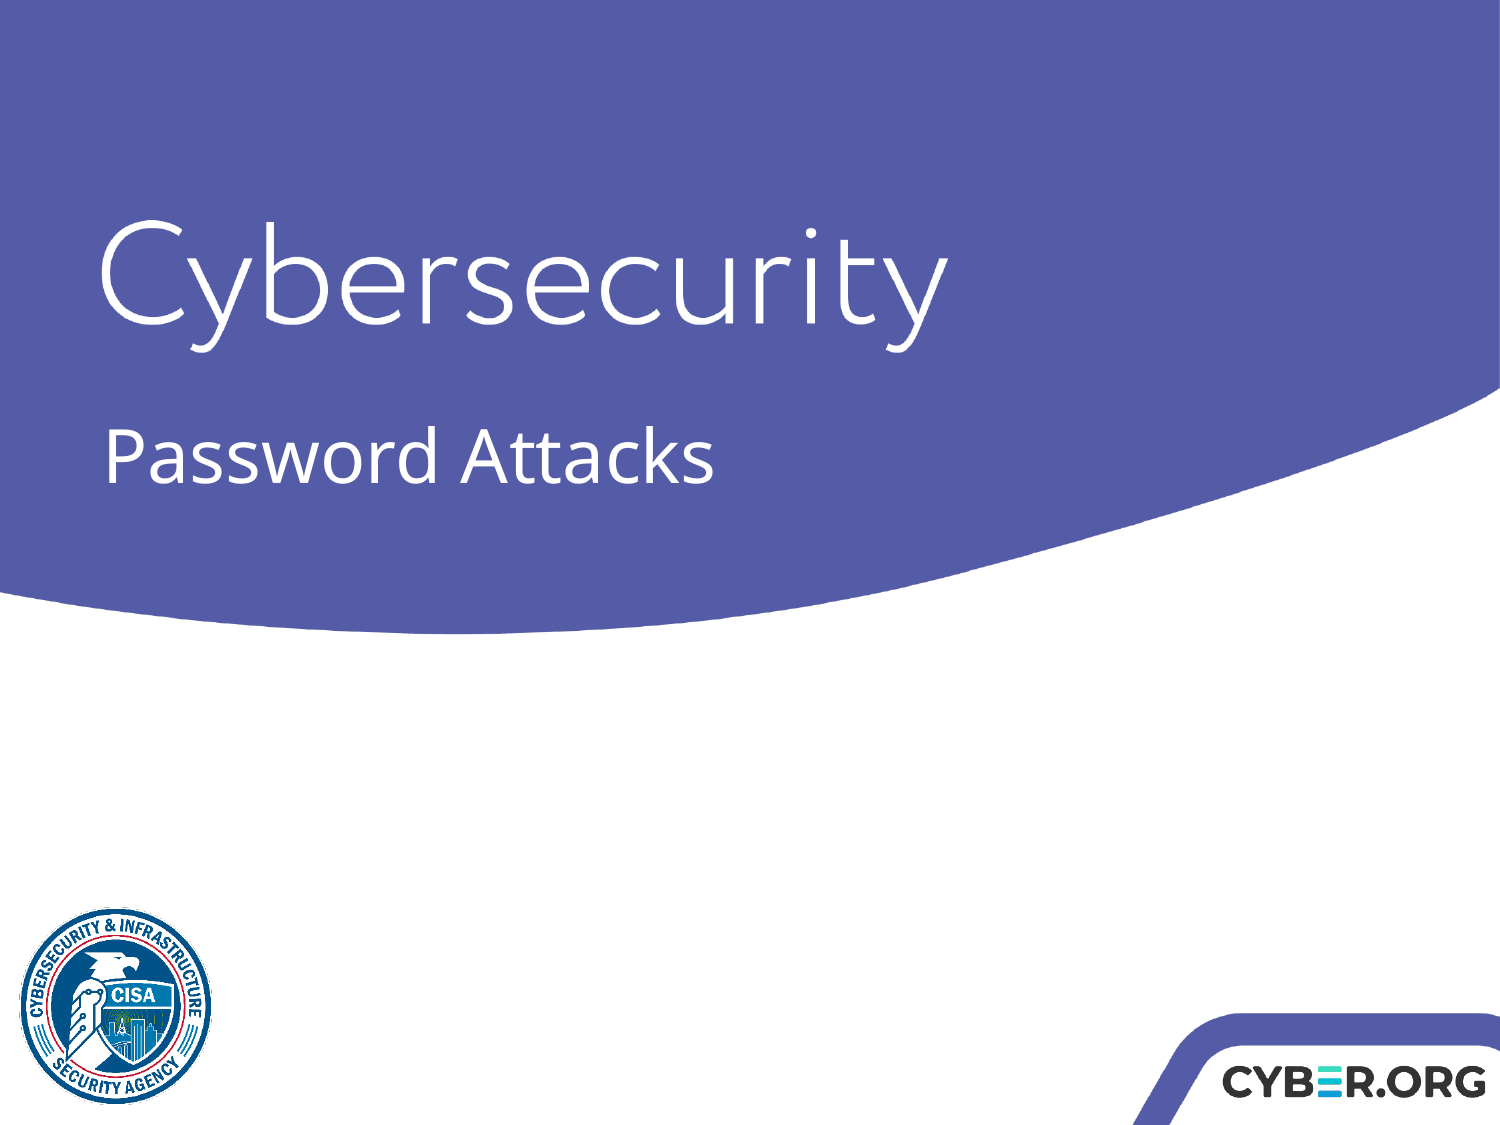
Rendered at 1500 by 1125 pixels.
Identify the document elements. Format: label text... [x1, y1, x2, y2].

picture [0, 0, 1500, 1125]
text_box [130, 814, 205, 929]
text_box Password Attacks [87, 400, 1236, 506]
